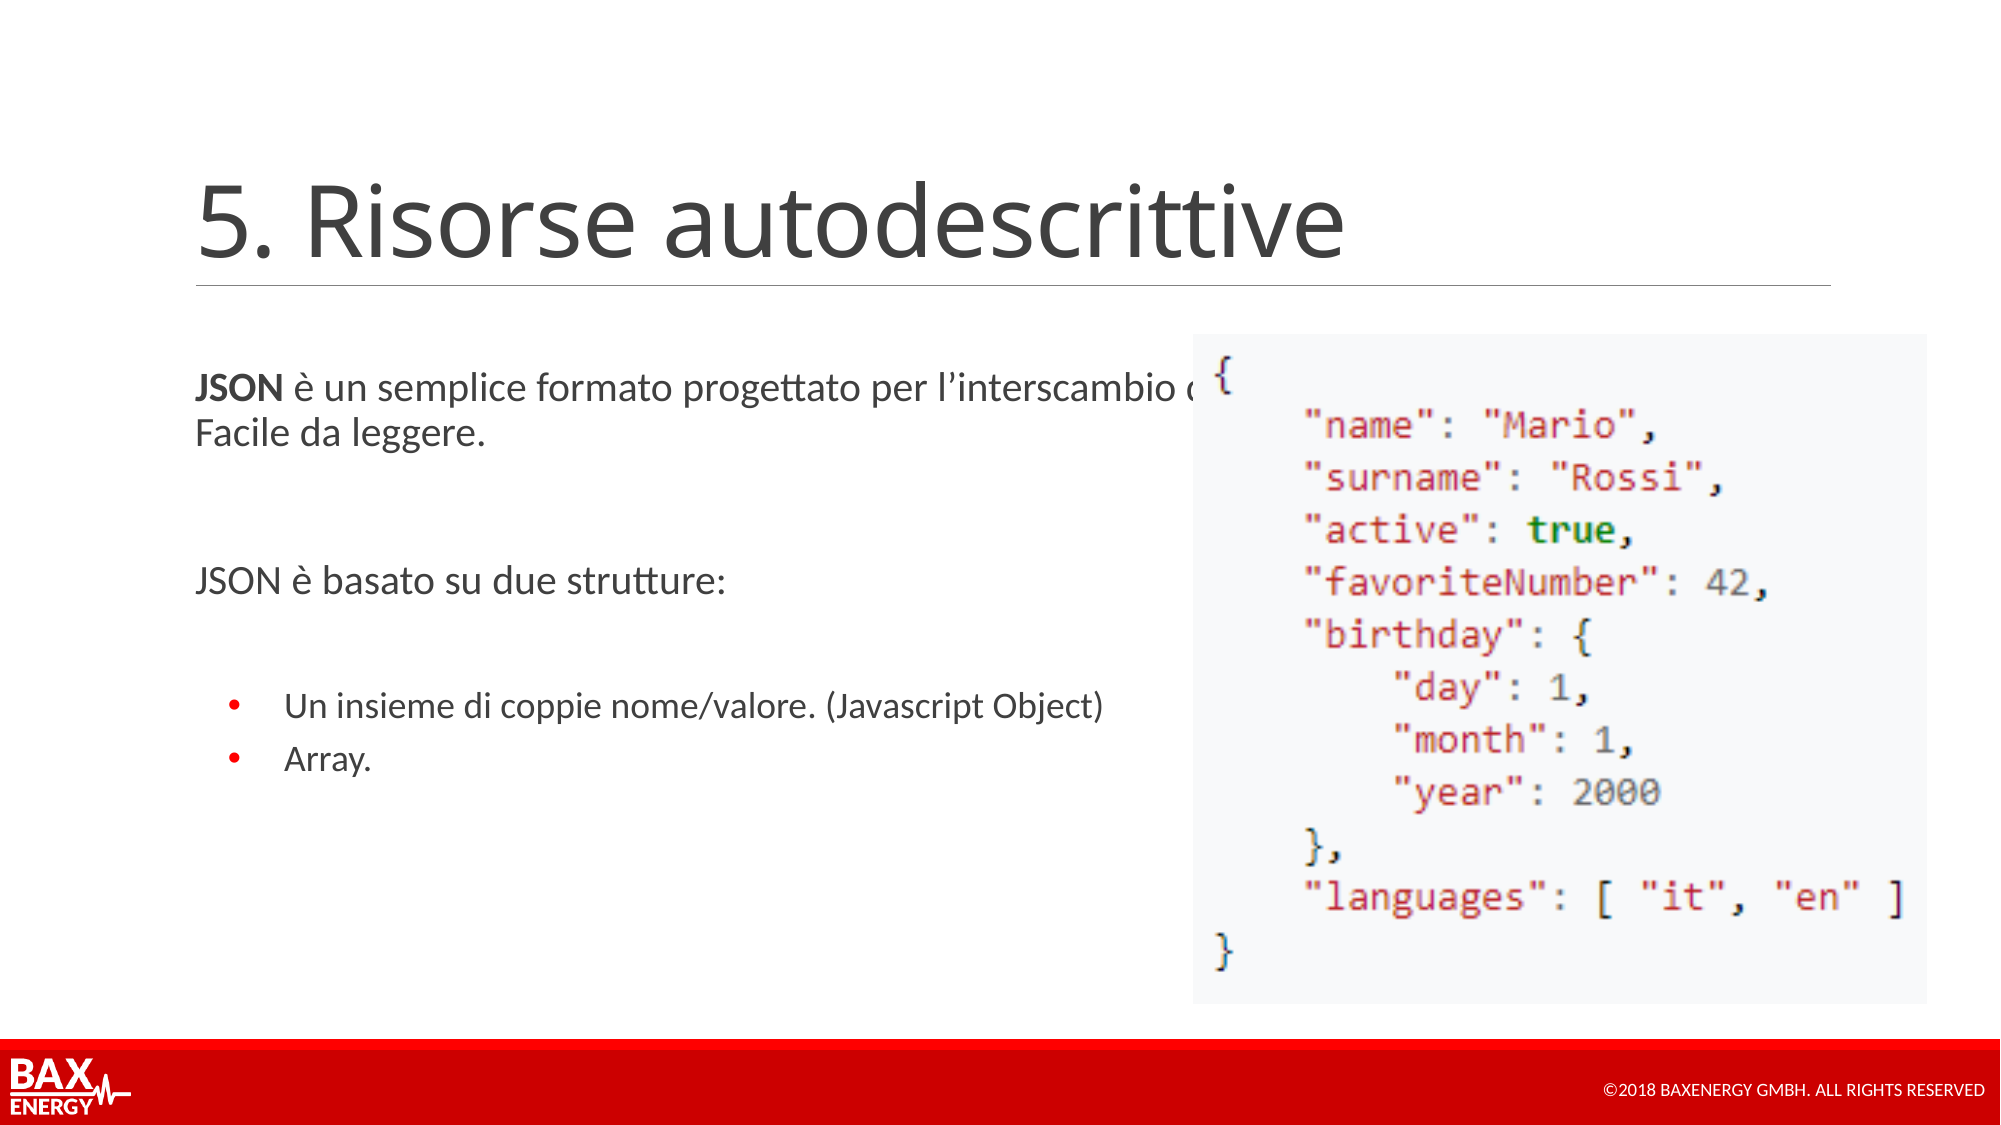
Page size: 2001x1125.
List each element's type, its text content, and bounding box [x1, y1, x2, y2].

title 5. Risorse autodescrittive [180, 47, 1830, 285]
picture [8, 1058, 132, 1123]
footer ©2018 BaxEnergy GmbH. All rights reserved [1208, 1059, 2000, 1119]
picture [1193, 333, 1928, 1004]
list JSON è un semplice formato progettato per l’interscambio di dati. Facile da leggere. JSON è basato su due strutture: Un insieme di coppie nome/valore. (Javascript Object) Array. [180, 358, 1190, 963]
